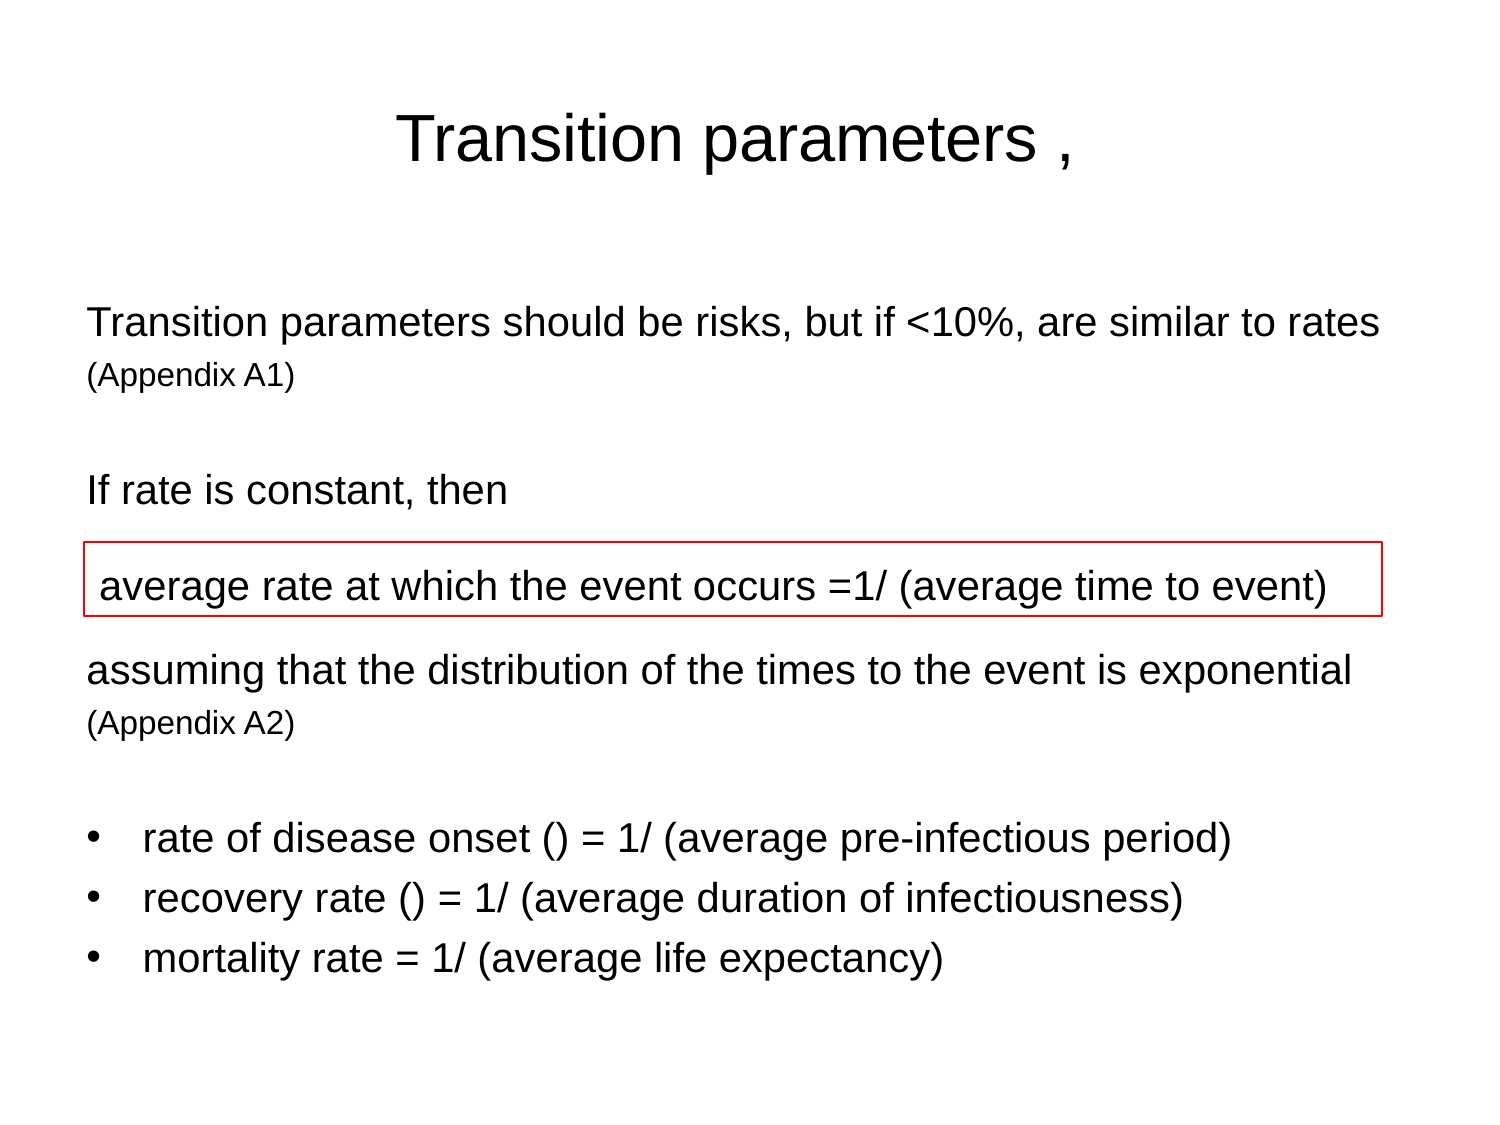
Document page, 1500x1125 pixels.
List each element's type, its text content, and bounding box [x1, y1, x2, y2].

text_box average rate at which the event occurs =1/ (average time to event) [84, 541, 1383, 617]
